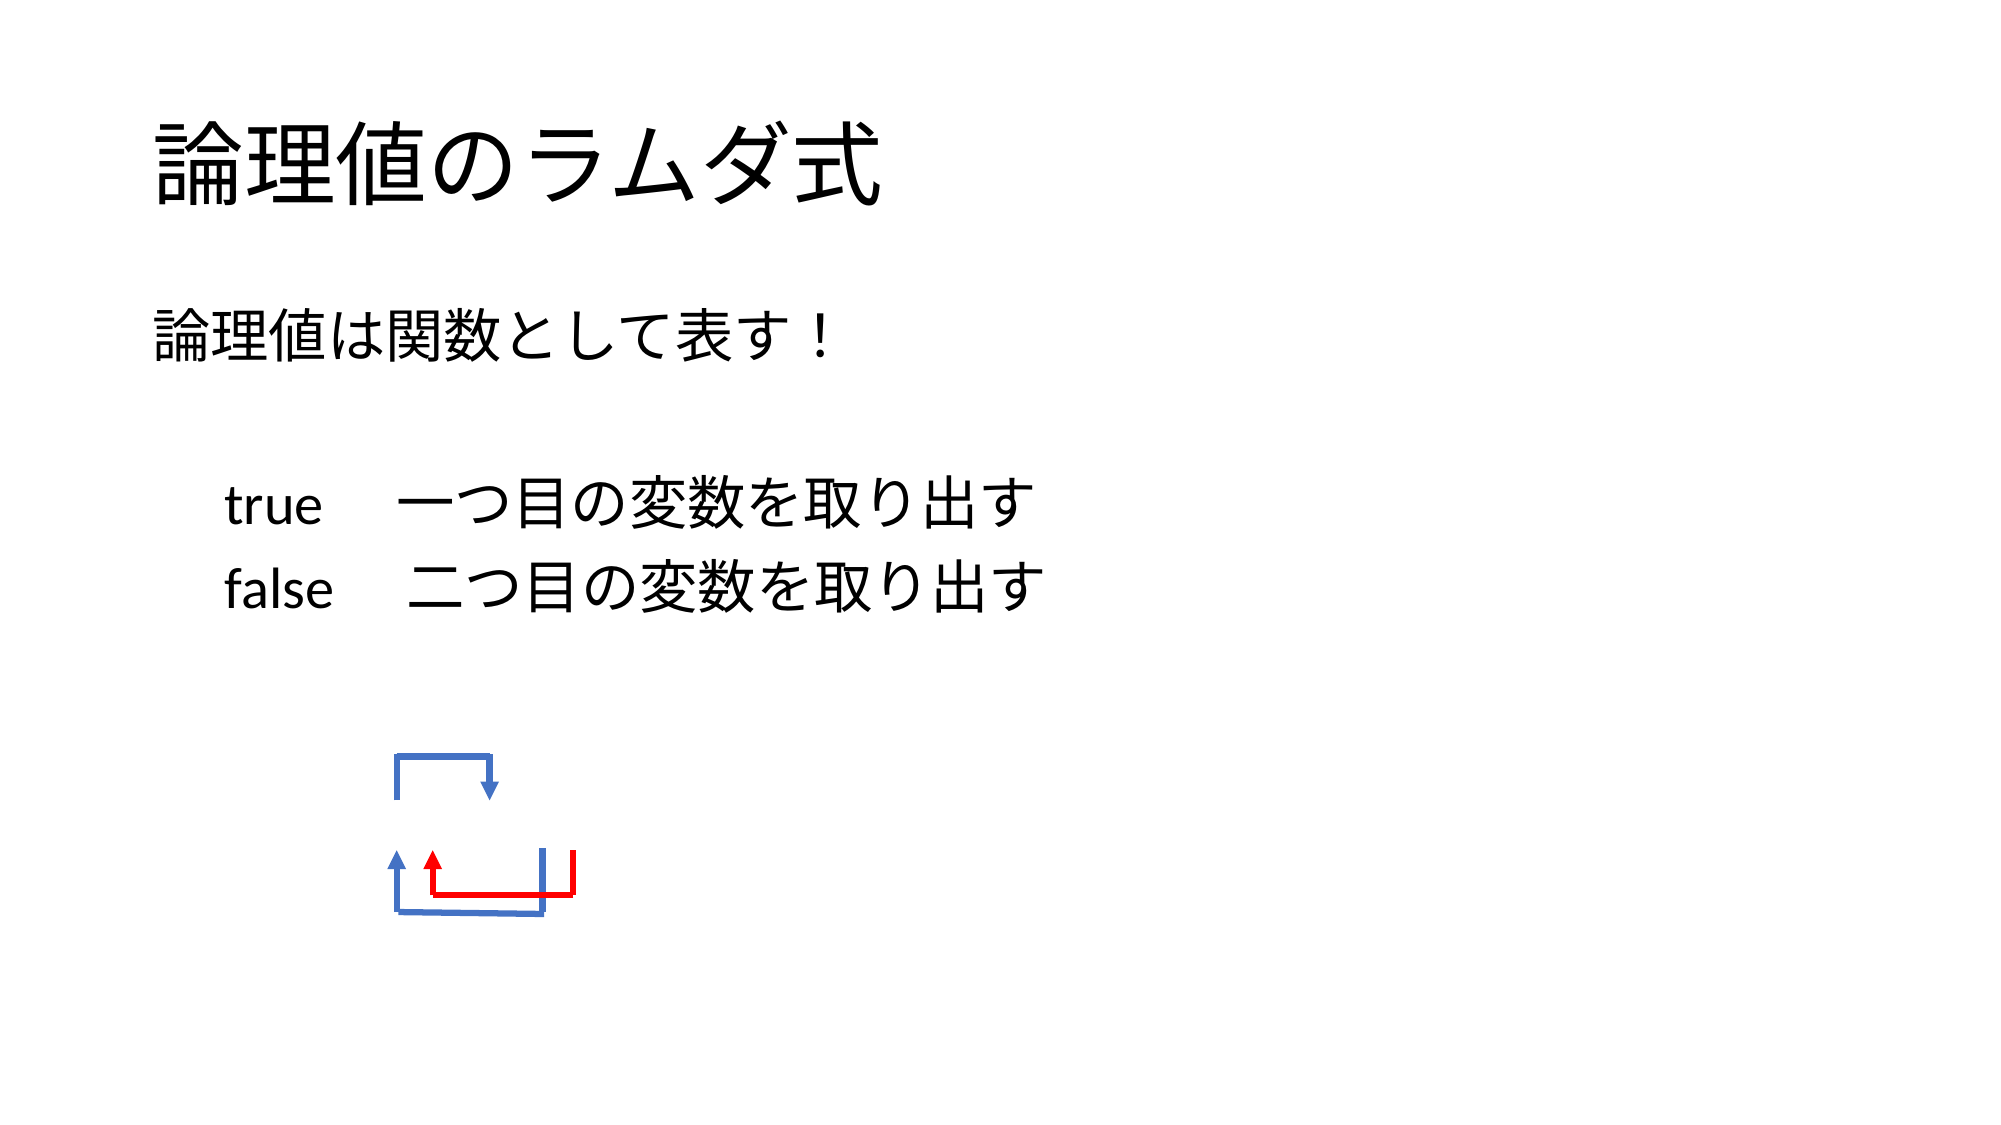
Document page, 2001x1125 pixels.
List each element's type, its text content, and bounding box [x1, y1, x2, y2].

title 論理値のラムダ式 [137, 59, 1863, 278]
